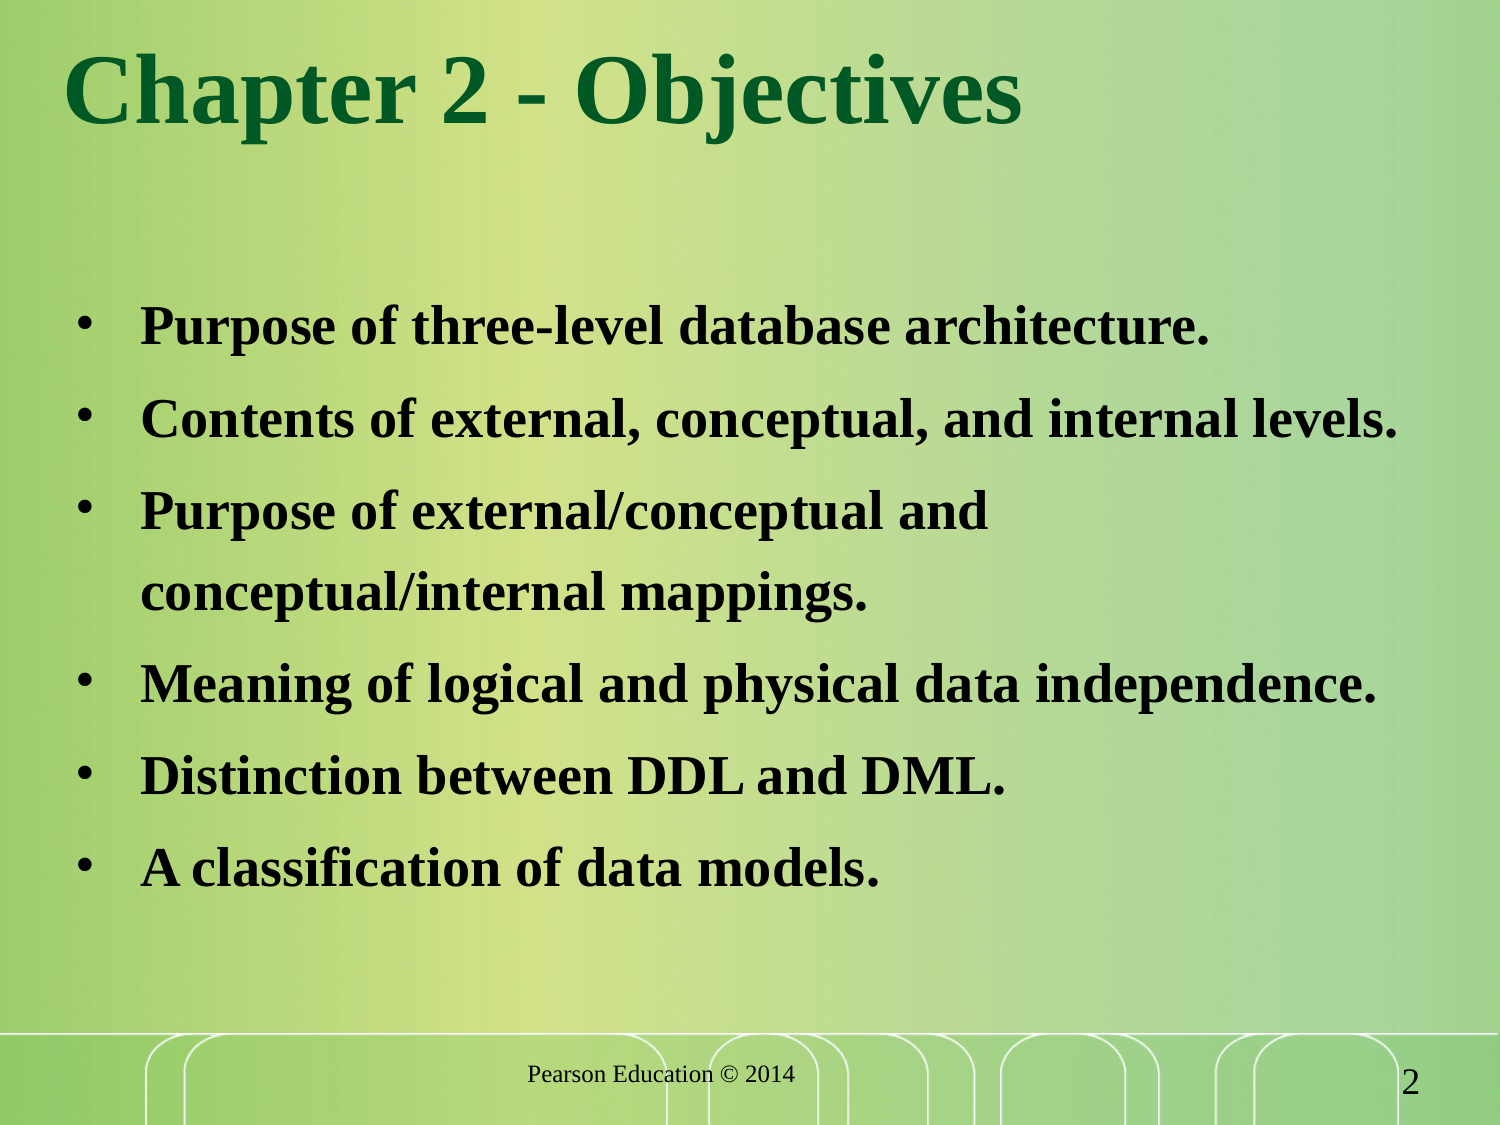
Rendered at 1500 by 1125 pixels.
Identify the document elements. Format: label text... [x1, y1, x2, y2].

text_box ‹#› [1386, 1049, 1500, 1110]
text_box Pearson Education © 2014 [512, 1050, 1038, 1095]
title Chapter 2 - Objectives [62, 37, 1438, 226]
list Purpose of three-level database architecture. Contents of external, conceptual, and internal levels. Purpose of external/conceptual and conceptual/internal mappings. Meaning of logical and physical data independence. Distinction between DDL and DML. A classification of data models. [75, 275, 1425, 913]
picture [0, 0, 1500, 1125]
